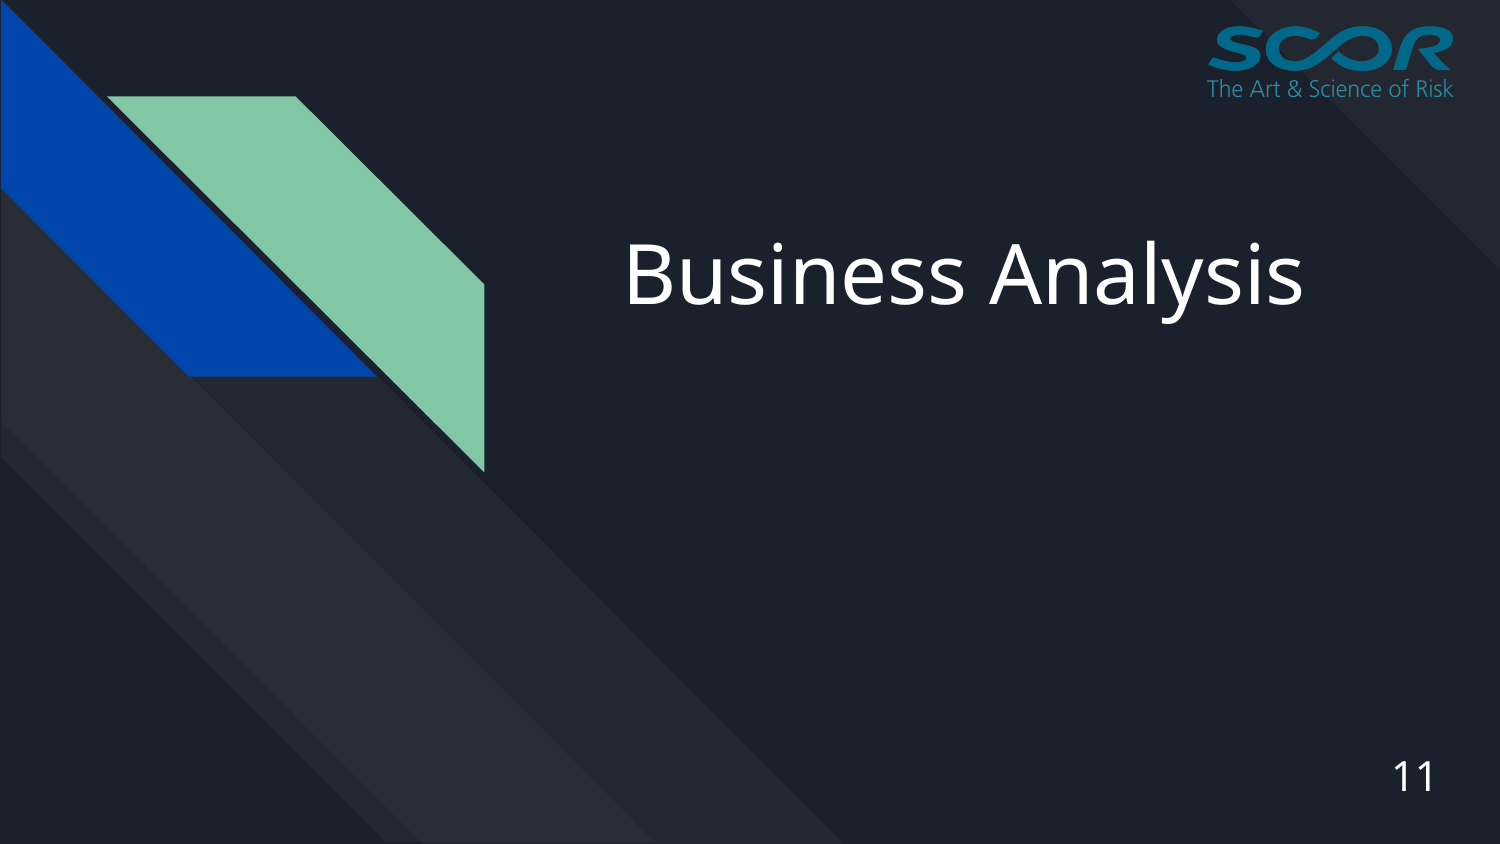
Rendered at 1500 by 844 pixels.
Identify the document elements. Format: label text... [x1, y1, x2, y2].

subtitle 11 [1376, 734, 1457, 807]
picture [1203, 25, 1457, 98]
title Business Analysis [553, 206, 1377, 466]
